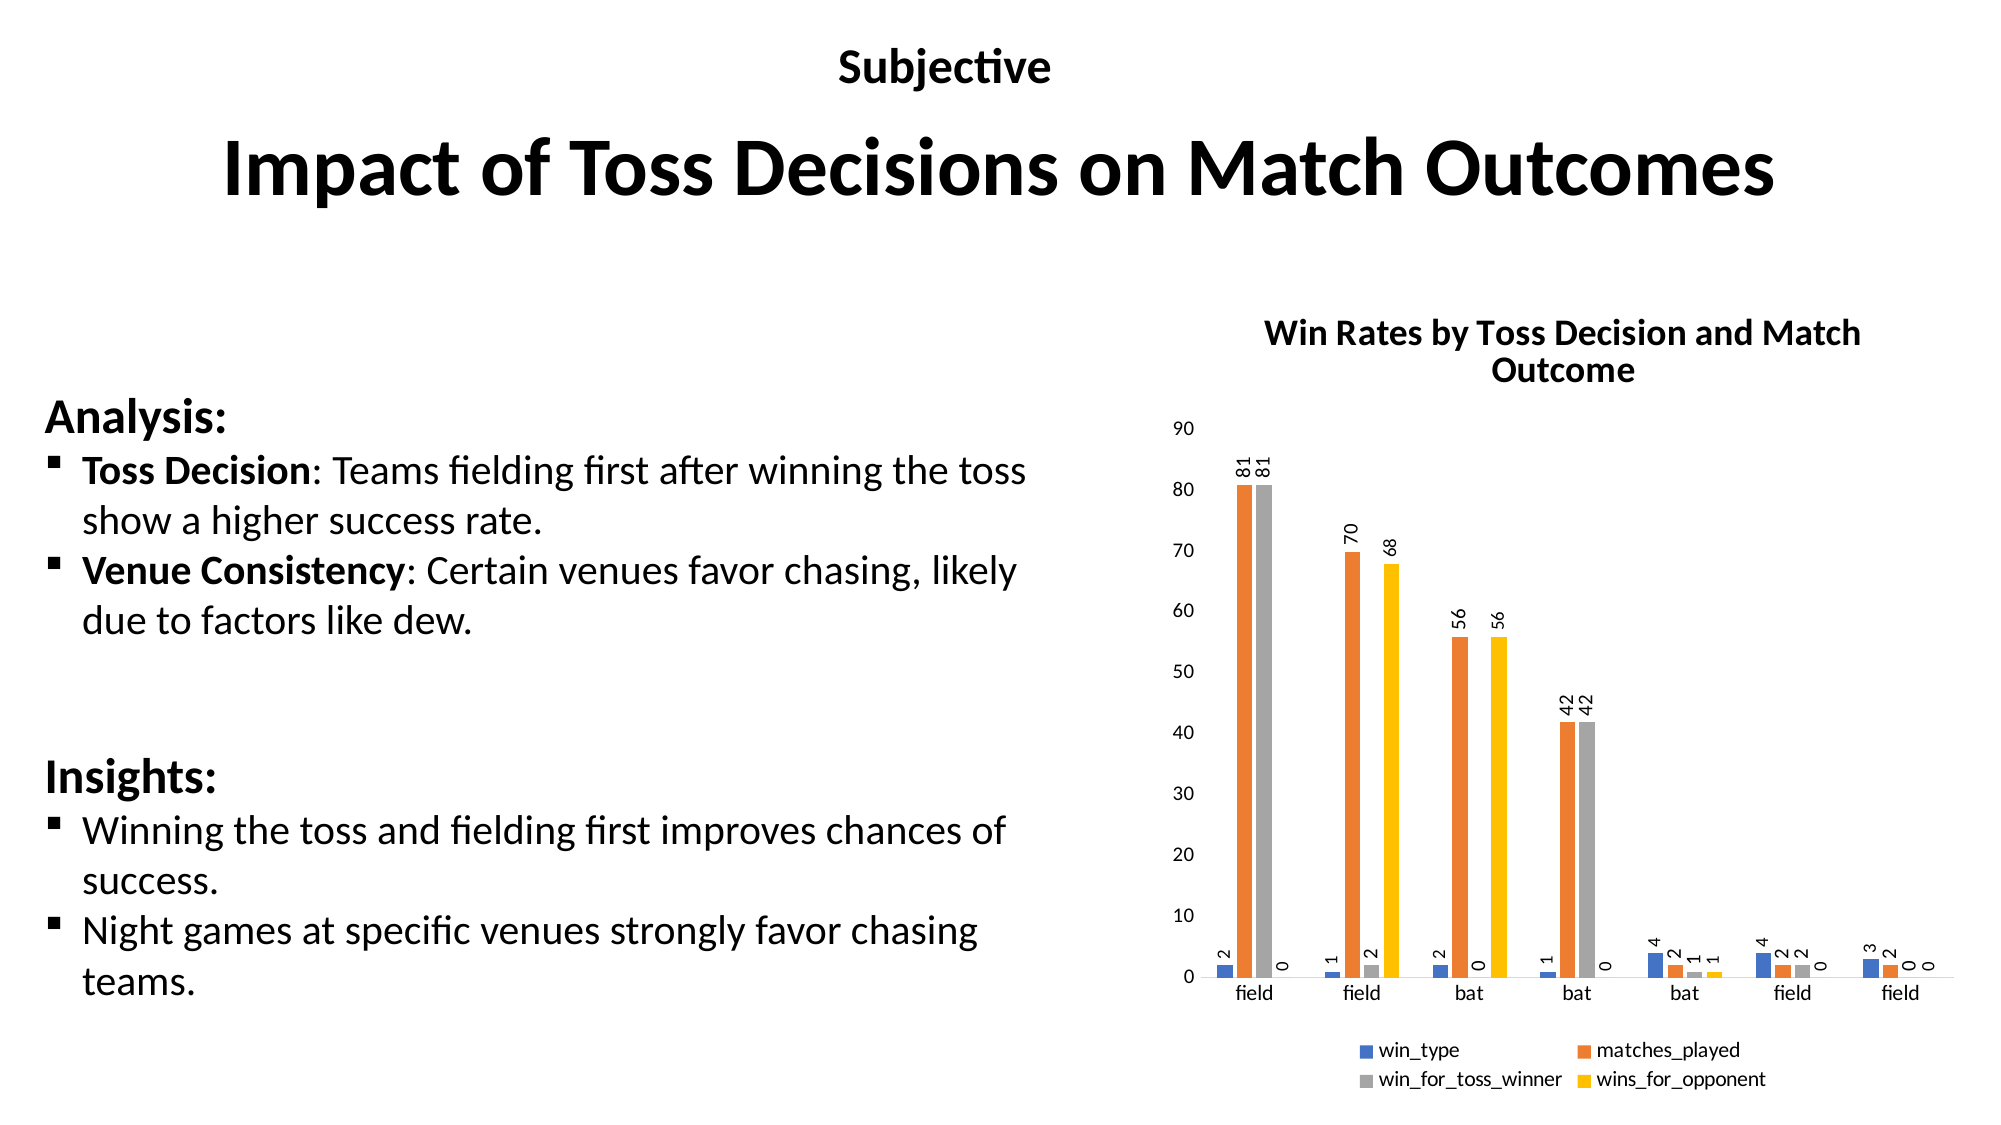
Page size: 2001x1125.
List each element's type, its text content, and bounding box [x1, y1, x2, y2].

list Analysis: Toss Decision: Teams fielding first after winning the toss show a higher success rate. Venue Consistency: Certain venues favor chasing, likely due to factors like dew. Insights: Winning the toss and fielding first improves chances of success. Night games at specific venues strongly favor chasing teams. [29, 273, 1098, 1056]
chart [1156, 281, 1971, 1100]
title Impact of Toss Decisions on Match Outcomes [198, 60, 1802, 264]
text_box Subjective [583, 25, 1307, 101]
